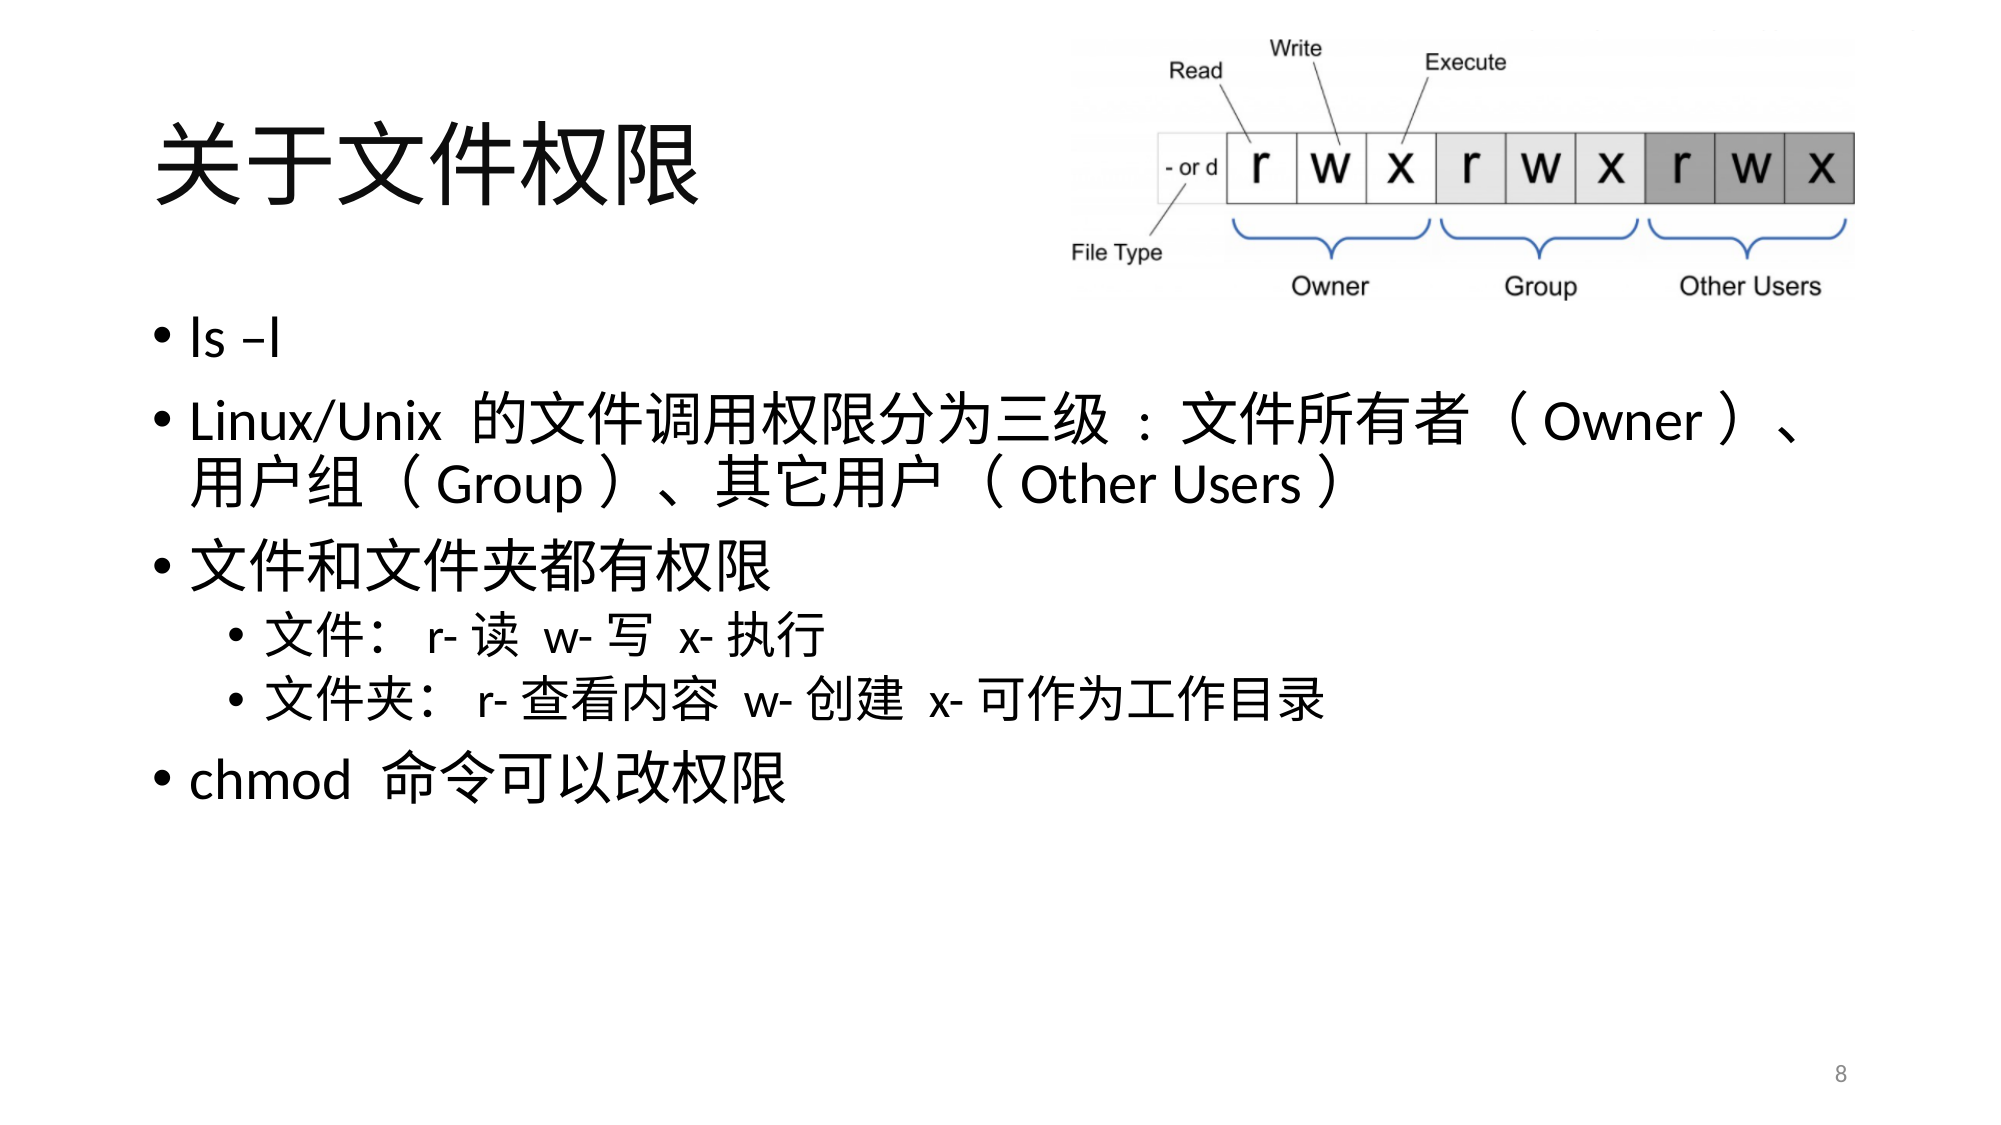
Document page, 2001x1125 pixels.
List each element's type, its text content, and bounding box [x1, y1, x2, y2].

list ls –l Linux/Unix 的文件调用权限分为三级 : 文件所有者（Owner）、用户组（Group）、其它用户（Other Users） 文件和文件夹都有权限 文件：r-读 w-写 x-执行 文件夹：r-查看内容 w-创建 x-可作为工作目录 chmod 命令可以改权限 [137, 299, 1863, 1014]
picture [1062, 29, 1983, 308]
title 关于文件权限 [137, 59, 1062, 278]
slide_number 8 [1412, 1042, 1863, 1103]
